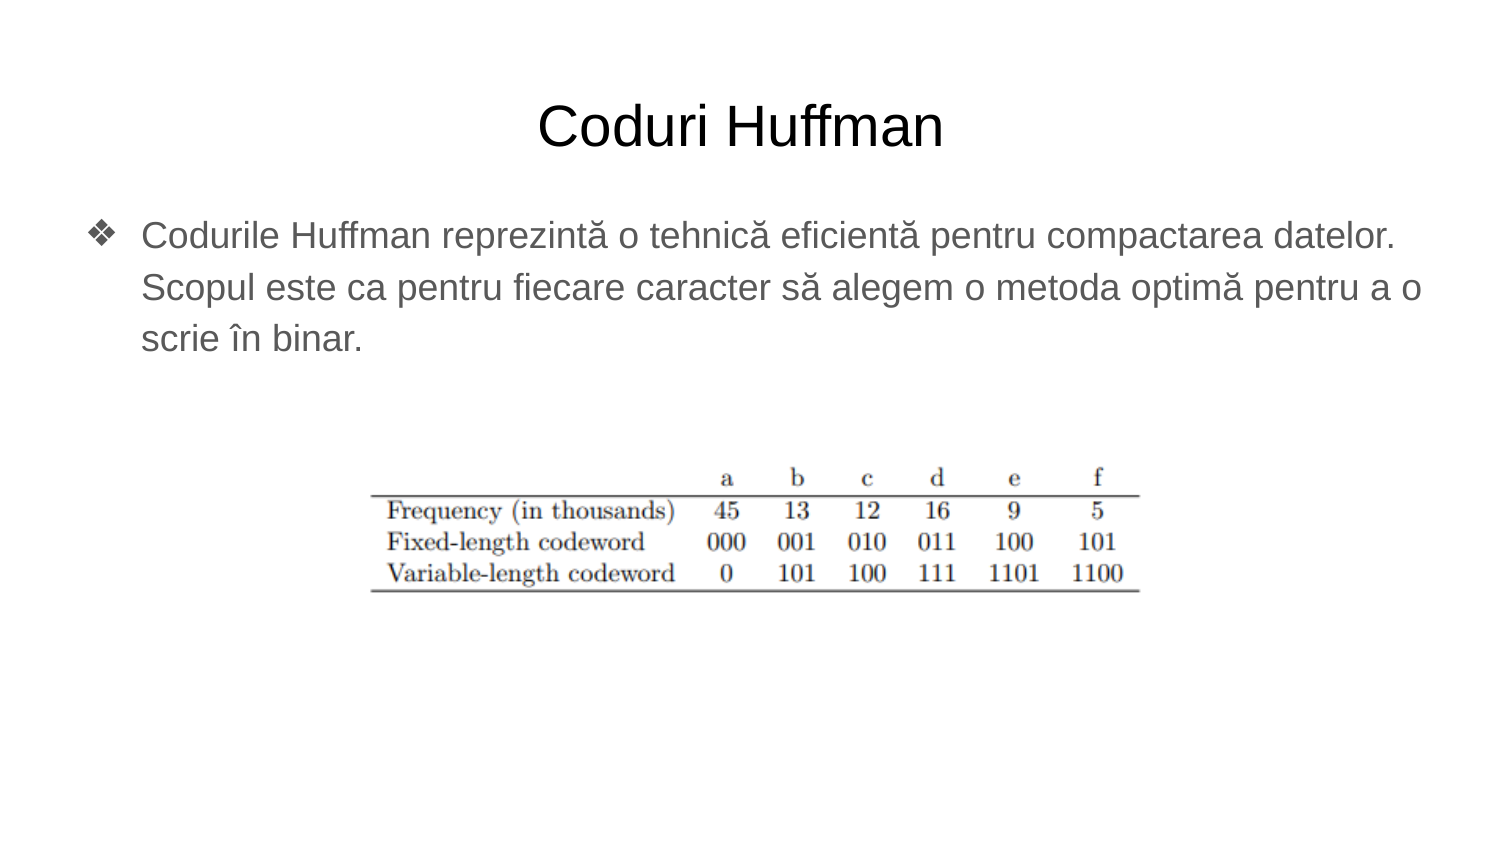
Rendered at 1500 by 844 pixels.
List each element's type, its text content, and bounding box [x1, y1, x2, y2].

title Coduri Huffman [51, 72, 1449, 167]
list Codurile Huffman reprezintă o tehnică eficientă pentru compactarea datelor. Scopul este ca pentru fiecare caracter să alegem o metoda optimă pentru a o scrie în binar. [51, 189, 1449, 750]
picture [355, 449, 1191, 602]
